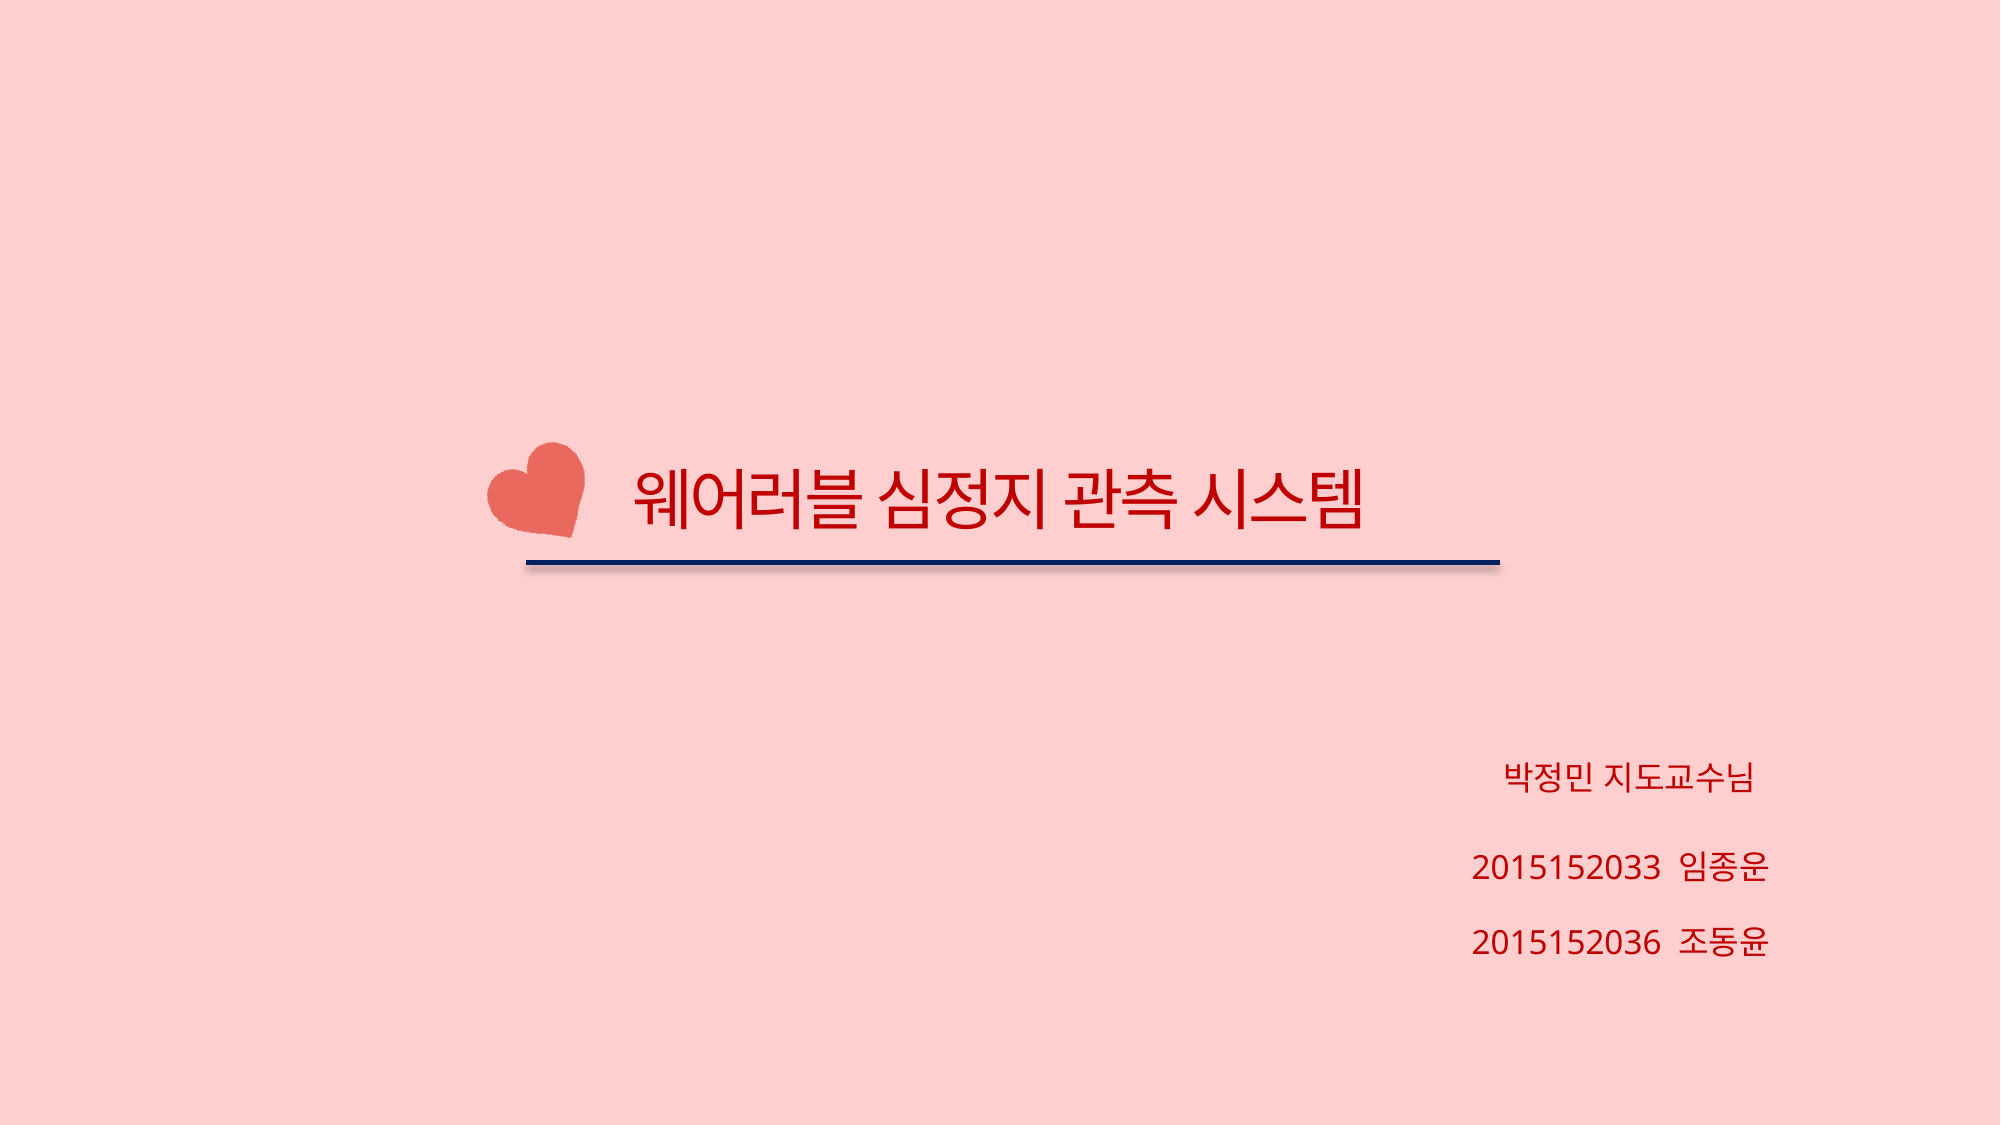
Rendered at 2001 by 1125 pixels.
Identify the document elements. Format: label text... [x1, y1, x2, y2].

text_box 2015152036 조동윤 [1456, 914, 1785, 969]
picture [474, 428, 615, 562]
picture [528, 563, 541, 569]
text_box 박정민 지도교수님 [1488, 749, 1772, 805]
text_box 웨어러블 심정지 관측 시스템 [617, 450, 1383, 546]
text_box [0, 0, 2000, 1125]
text_box 2015152033 임종운 [1456, 838, 1785, 894]
